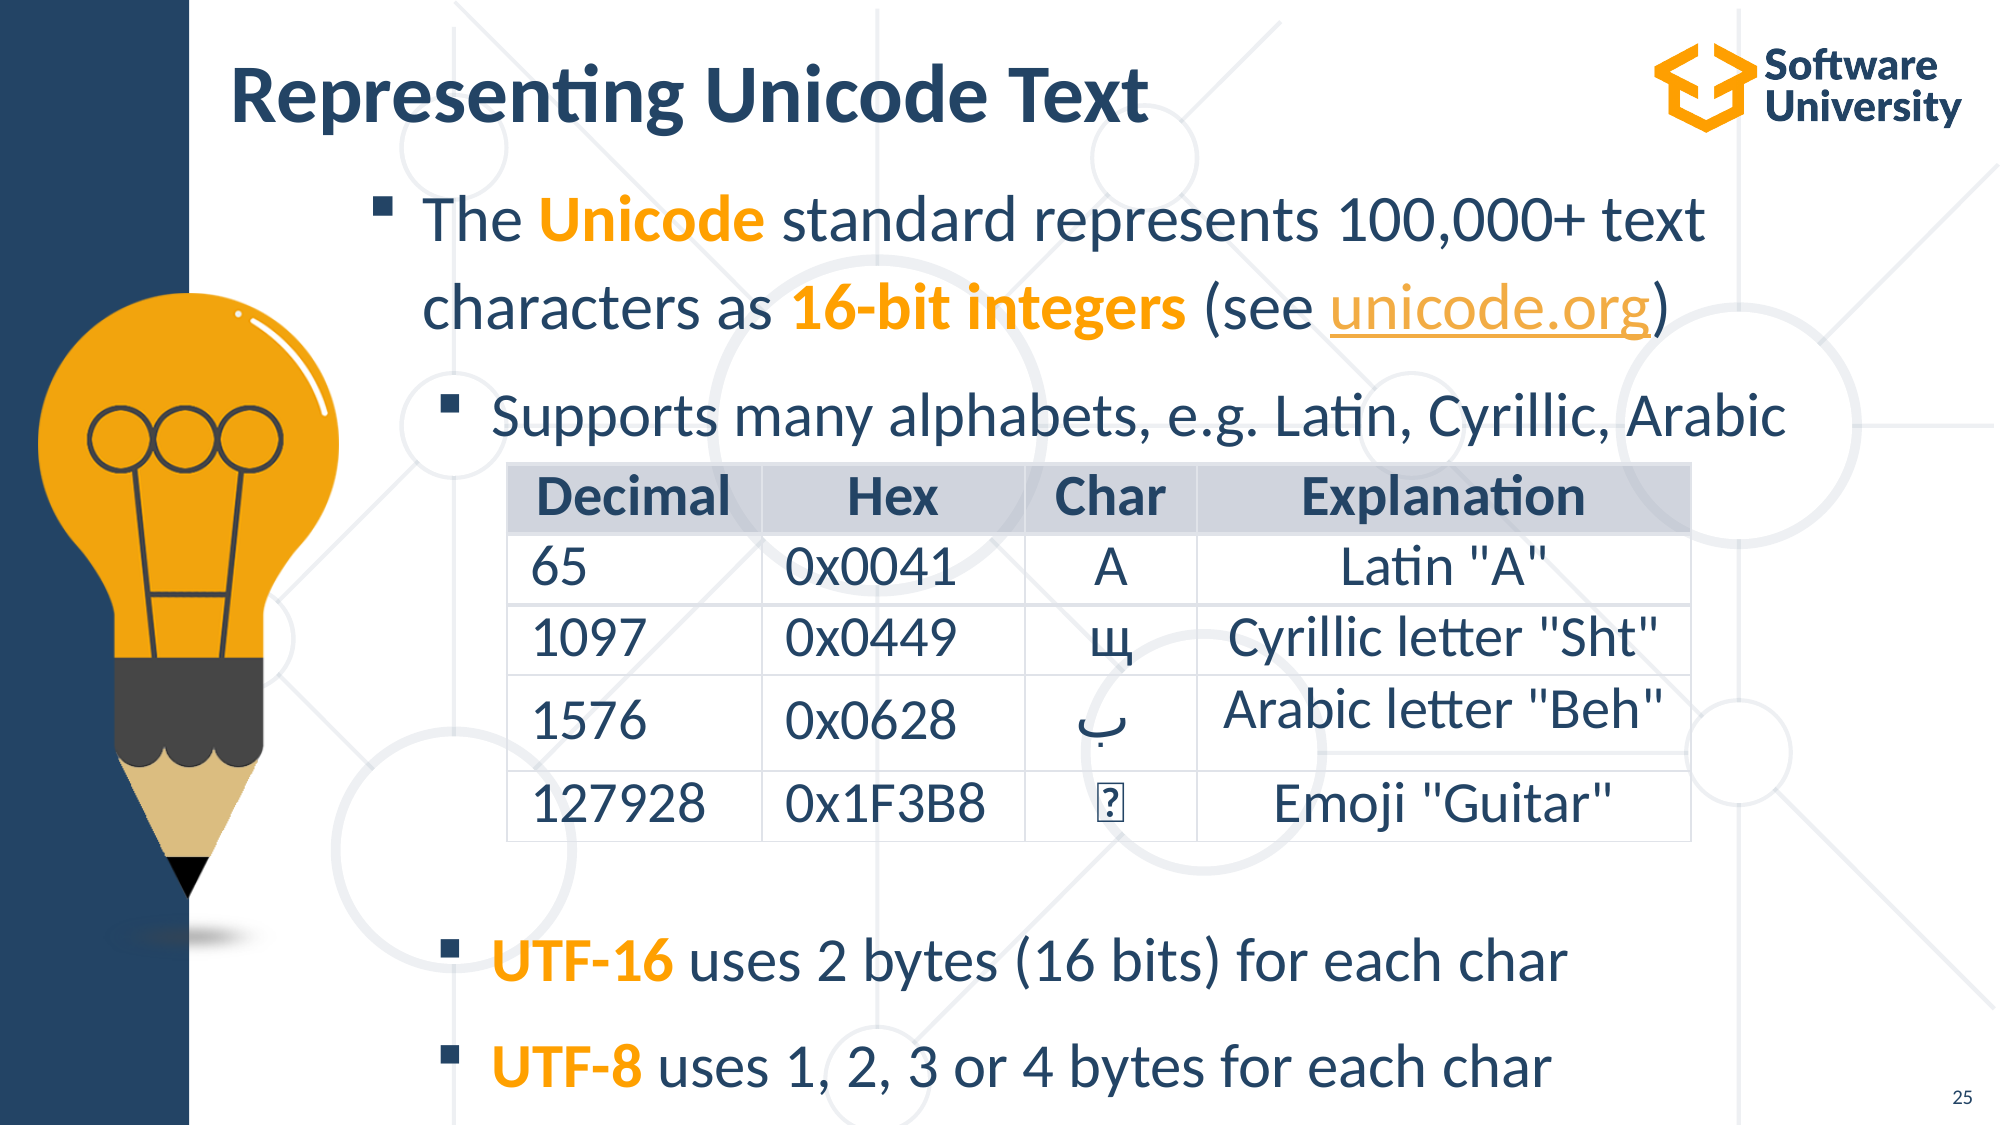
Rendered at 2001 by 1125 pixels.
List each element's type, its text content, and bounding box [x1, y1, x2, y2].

table_cell Emoji "Guitar" [1198, 772, 1690, 841]
table_cell щ [1026, 607, 1196, 674]
list The Unicode standard represents 100,000+ text characters as 16-bit integers (see unicode.org) Supports many alphabets, e.g. Latin, Cyrillic, Arabic UTF-16 uses 2 bytes (16 bits) for each char UTF-8 uses 1, 2, 3 or 4 bytes for each char [349, 161, 1975, 1109]
table_cell A [1026, 536, 1196, 603]
table_cell 1097 [508, 607, 761, 674]
table_cell 0x0041 [763, 536, 1024, 603]
table_header Explanation [1198, 466, 1690, 532]
table_cell 0x0628 [763, 676, 1024, 770]
table_cell Latin "A" [1198, 536, 1690, 603]
picture [1641, 31, 1973, 145]
table_cell 0x1F3B8 [763, 772, 1024, 841]
table_header Decimal [508, 466, 761, 532]
table_header Char [1026, 466, 1196, 532]
table_cell 0x0449 [763, 607, 1024, 674]
text_box 25 [1927, 1067, 1989, 1117]
table_cell ب [1026, 676, 1196, 770]
table_cell Cyrillic letter "Sht" [1198, 607, 1690, 674]
table_cell 1576 [508, 676, 761, 770]
table_cell 65 [508, 536, 761, 603]
table_cell 127928 [508, 772, 761, 841]
picture [38, 293, 339, 961]
table_header Hex [763, 466, 1024, 532]
title Representing Unicode Text [212, 16, 1628, 162]
table_cell 🎸 [1026, 772, 1196, 841]
table_cell Arabic letter "Beh" [1198, 676, 1690, 770]
